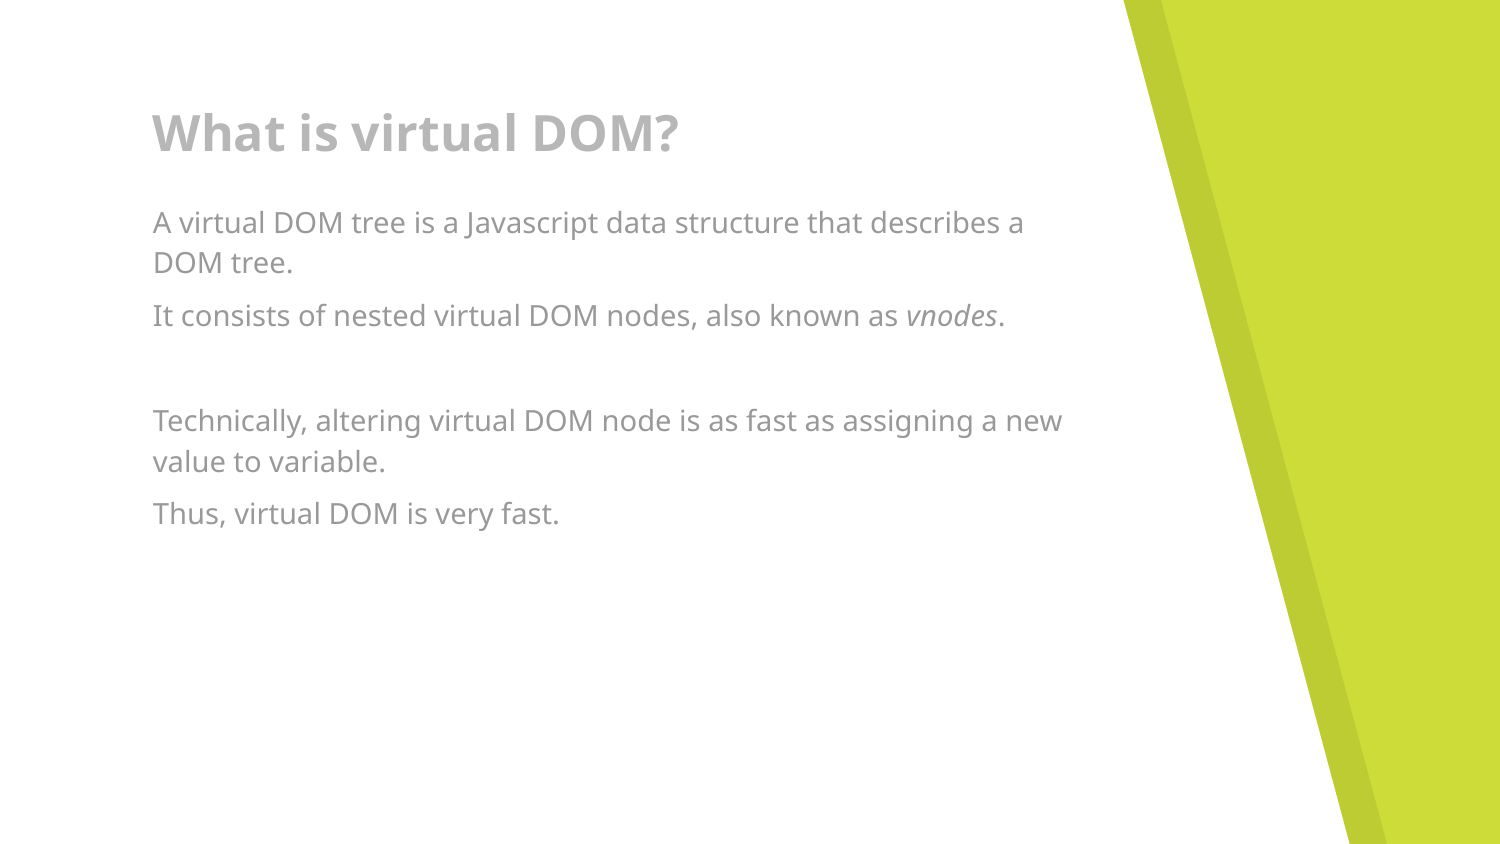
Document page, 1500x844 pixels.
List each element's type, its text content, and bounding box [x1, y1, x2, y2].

title What is virtual DOM? [137, 109, 1086, 177]
text_box A virtual DOM tree is a Javascript data structure that describes a DOM tree. It consists of nested virtual DOM nodes, also known as vnodes. Technically, altering virtual DOM node is as fast as assigning a new value to variable. Thus, virtual DOM is very fast. [137, 184, 1107, 607]
